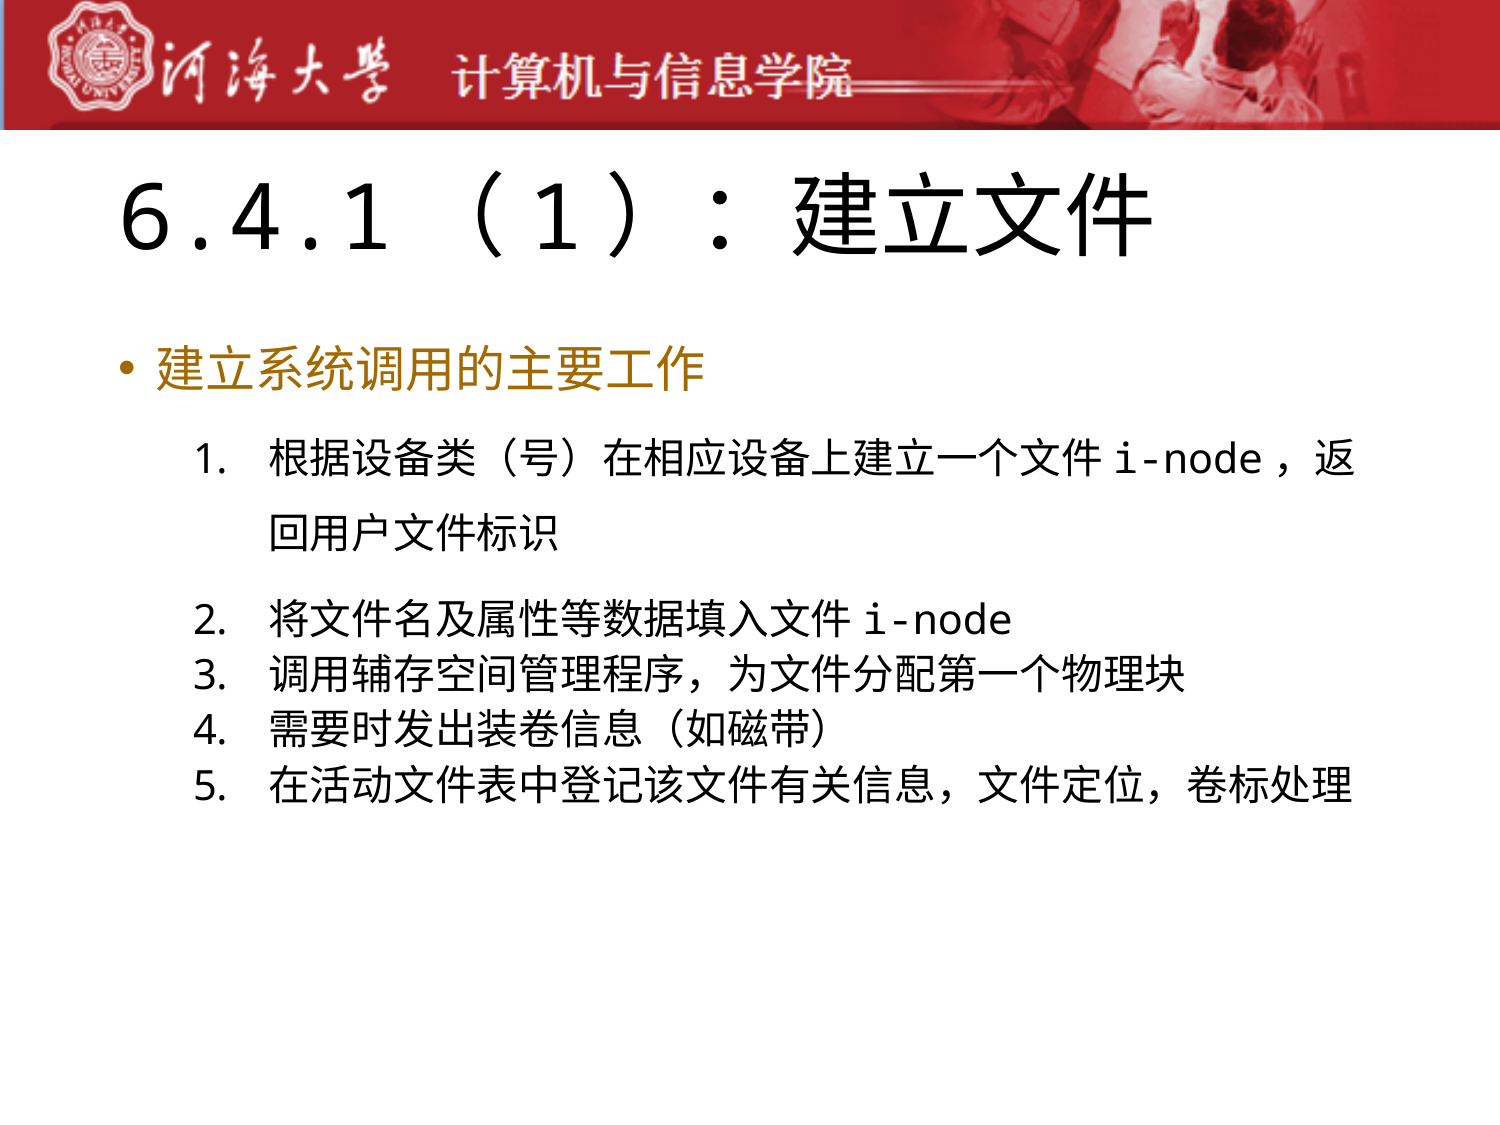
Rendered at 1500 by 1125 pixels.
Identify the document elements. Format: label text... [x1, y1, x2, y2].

picture [0, 0, 1500, 130]
title 6.4.1（1）：建立文件 [103, 59, 1397, 278]
list 建立系统调用的主要工作 根据设备类（号）在相应设备上建立一个文件i-node，返回用户文件标识 将文件名及属性等数据填入文件i-node 调用辅存空间管理程序，为文件分配第一个物理块 需要时发出装卷信息（如磁带） 在活动文件表中登记该文件有关信息，文件定位，卷标处理 [103, 299, 1397, 1014]
